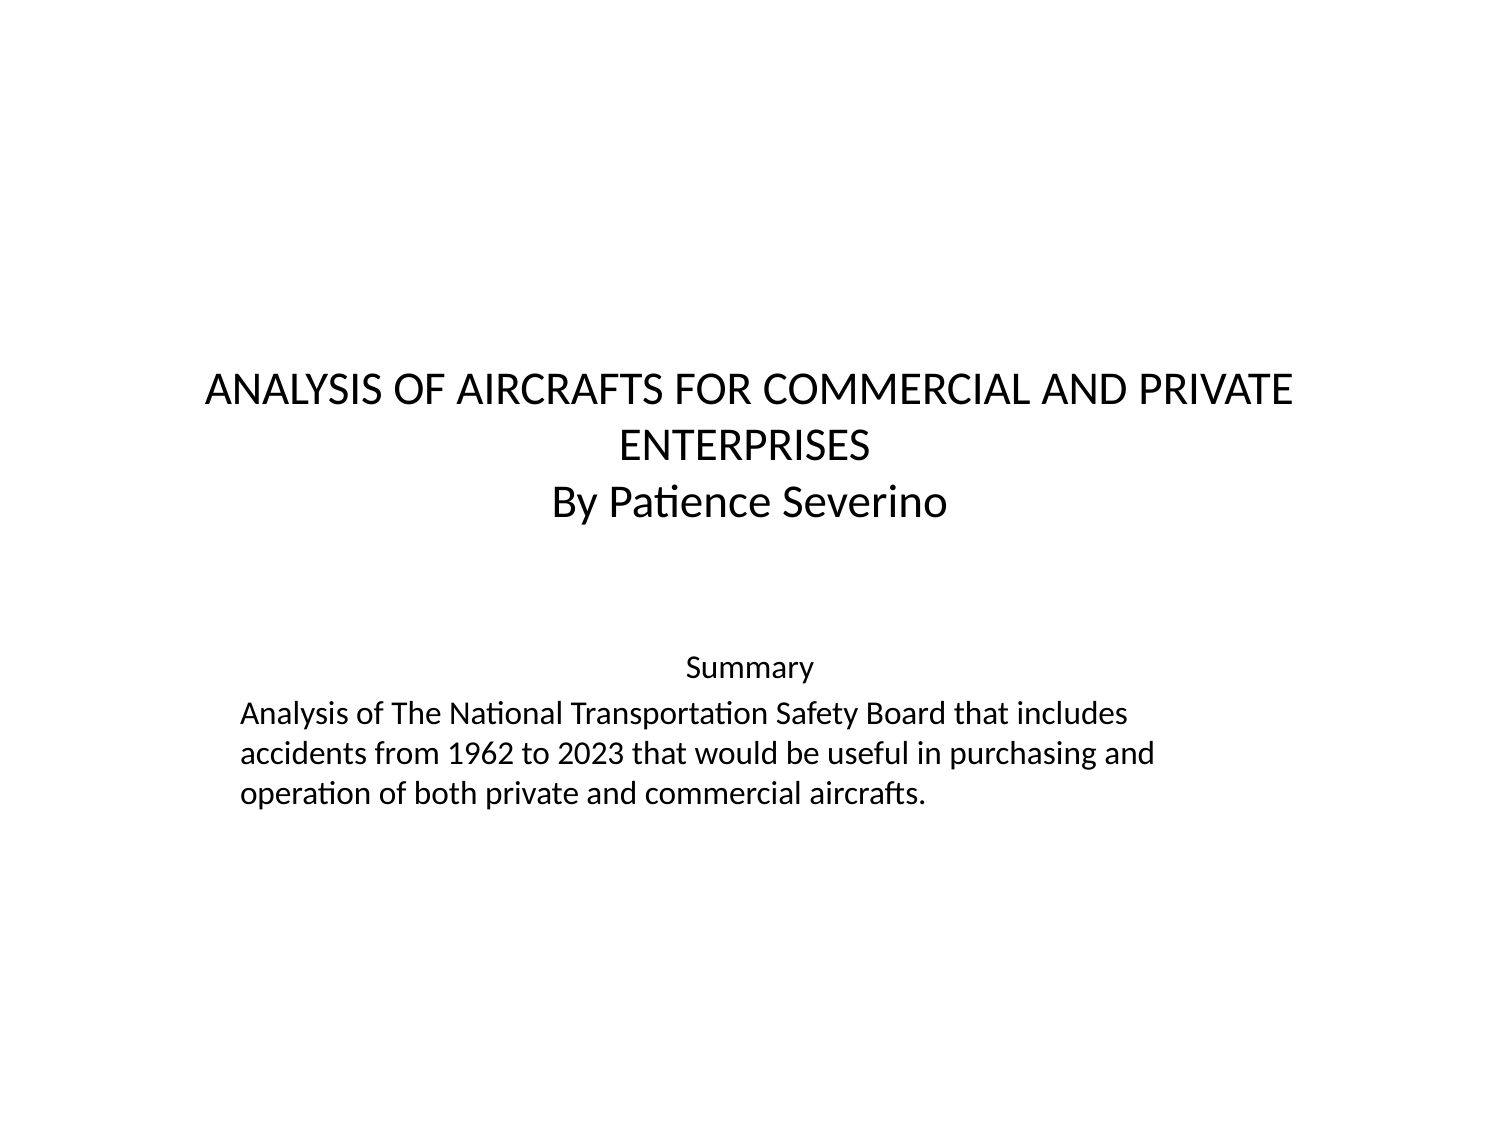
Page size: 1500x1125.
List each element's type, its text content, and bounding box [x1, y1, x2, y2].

subtitle Summary Analysis of The National Transportation Safety Board that includes accidents from 1962 to 2023 that would be useful in purchasing and operation of both private and commercial aircrafts. [225, 637, 1275, 925]
title ANALYSIS OF AIRCRAFTS FOR COMMERCIAL AND PRIVATE ENTERPRISES By Patience Severino [112, 349, 1388, 591]
